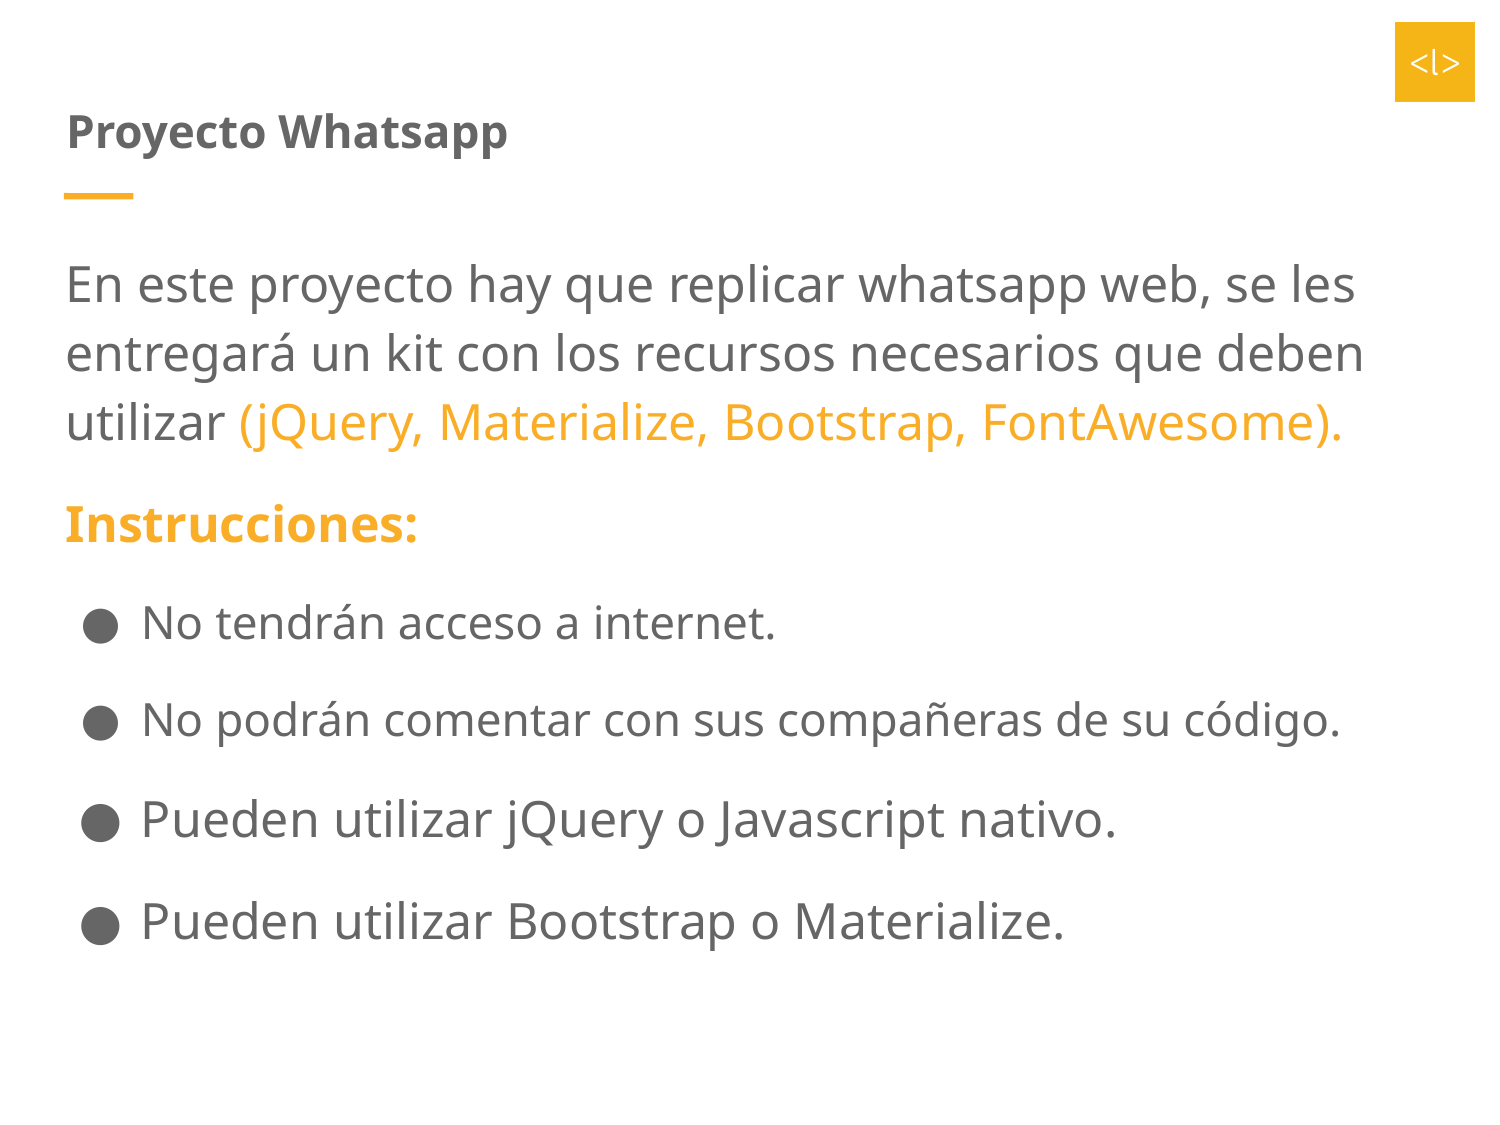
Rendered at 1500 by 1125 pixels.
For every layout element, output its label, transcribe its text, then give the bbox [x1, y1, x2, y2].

text_box Proyecto Whatsapp [51, 88, 1449, 214]
text_box En este proyecto hay que replicar whatsapp web, se les entregará un kit con los recursos necesarios que deben utilizar (jQuery, Materialize, Bootstrap, FontAwesome). Instrucciones: No tendrán acceso a internet. No podrán comentar con sus compañeras de su código. Pueden utilizar jQuery o Javascript nativo. Pueden utilizar Bootstrap o Materialize. [51, 228, 1449, 1102]
picture [1395, 22, 1476, 103]
